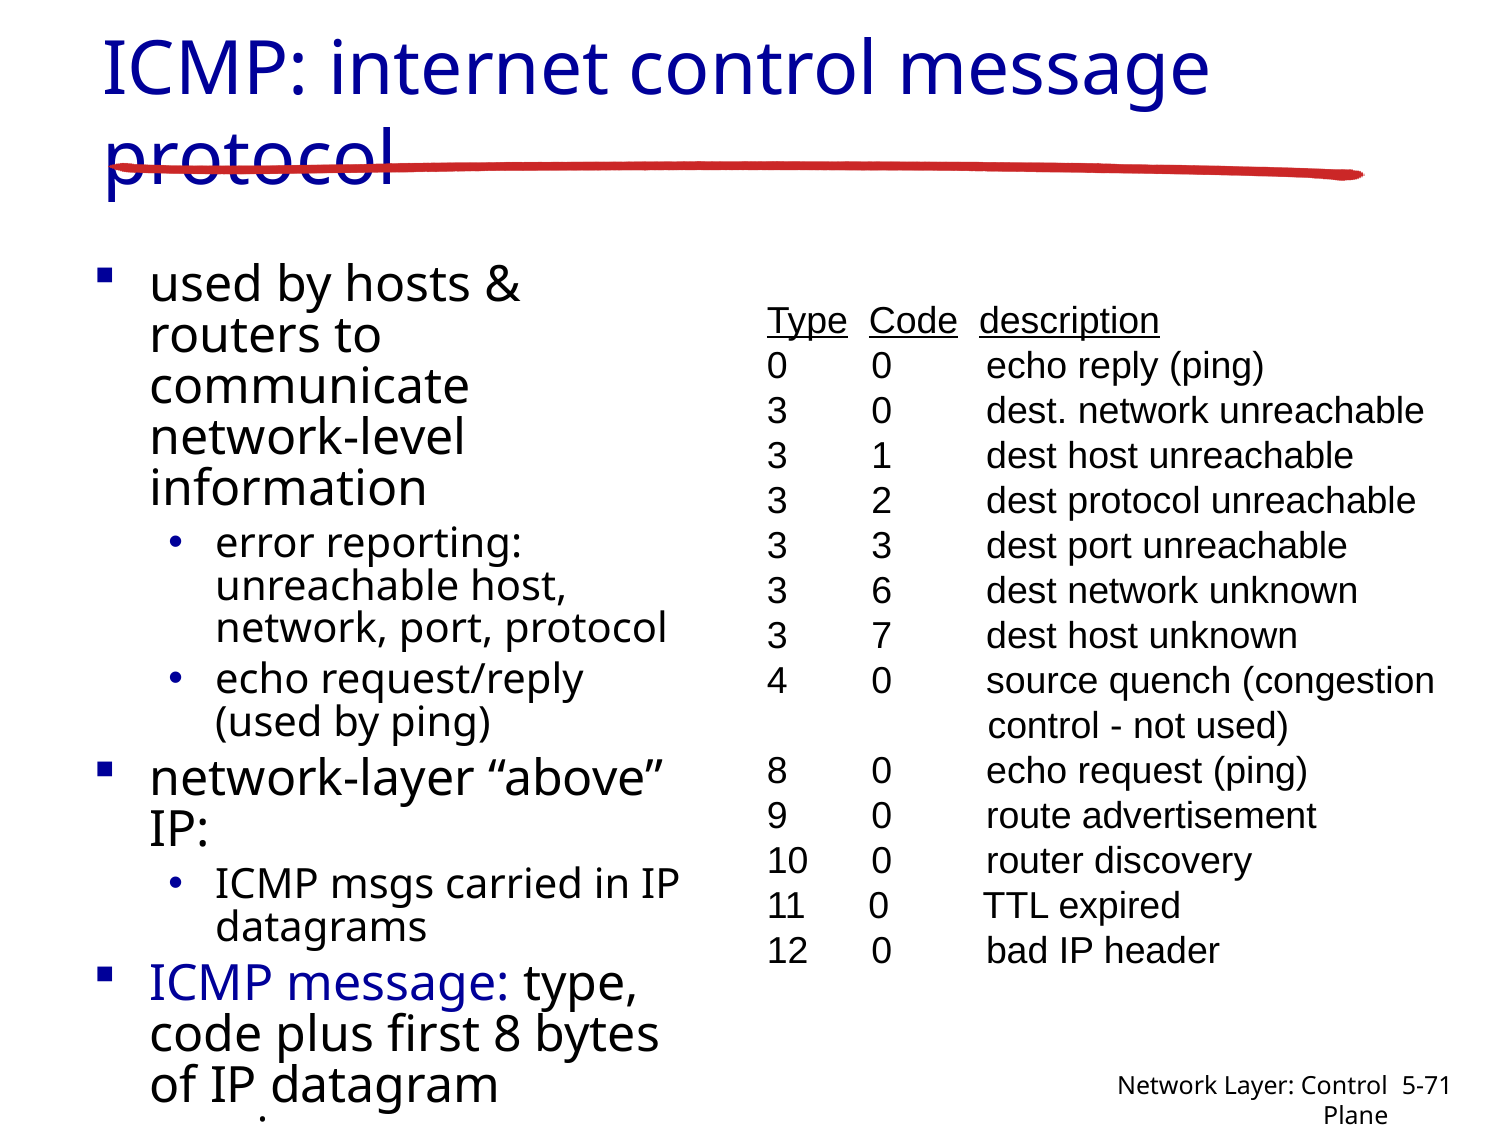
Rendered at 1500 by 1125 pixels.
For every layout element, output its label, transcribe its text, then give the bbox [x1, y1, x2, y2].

slide_number 5-71 [1387, 1062, 1478, 1107]
list used by hosts & routers to communicate network-level information error reporting: unreachable host, network, port, protocol echo request/reply (used by ping) network-layer “above” IP: ICMP msgs carried in IP datagrams ICMP message: type, code plus first 8 bytes of IP datagram causing error [78, 253, 704, 1016]
footer Network Layer: Control Plane [1045, 1062, 1404, 1102]
text_box Type Code description 0 0 echo reply (ping) 3 0 dest. network unreachable 3 1 dest host unreachable 3 2 dest protocol unreachable 3 3 dest port unreachable 3 6 dest network unknown 3 7 dest host unknown 4 0 source quench (congestion control - not used) 8 0 echo request (ping) 9 0 route advertisement 10 0 router discovery 11 0 TTL expired 12 0 bad IP header [752, 288, 1451, 1024]
title ICMP: internet control message protocol [87, 37, 1421, 182]
picture [103, 156, 1379, 186]
